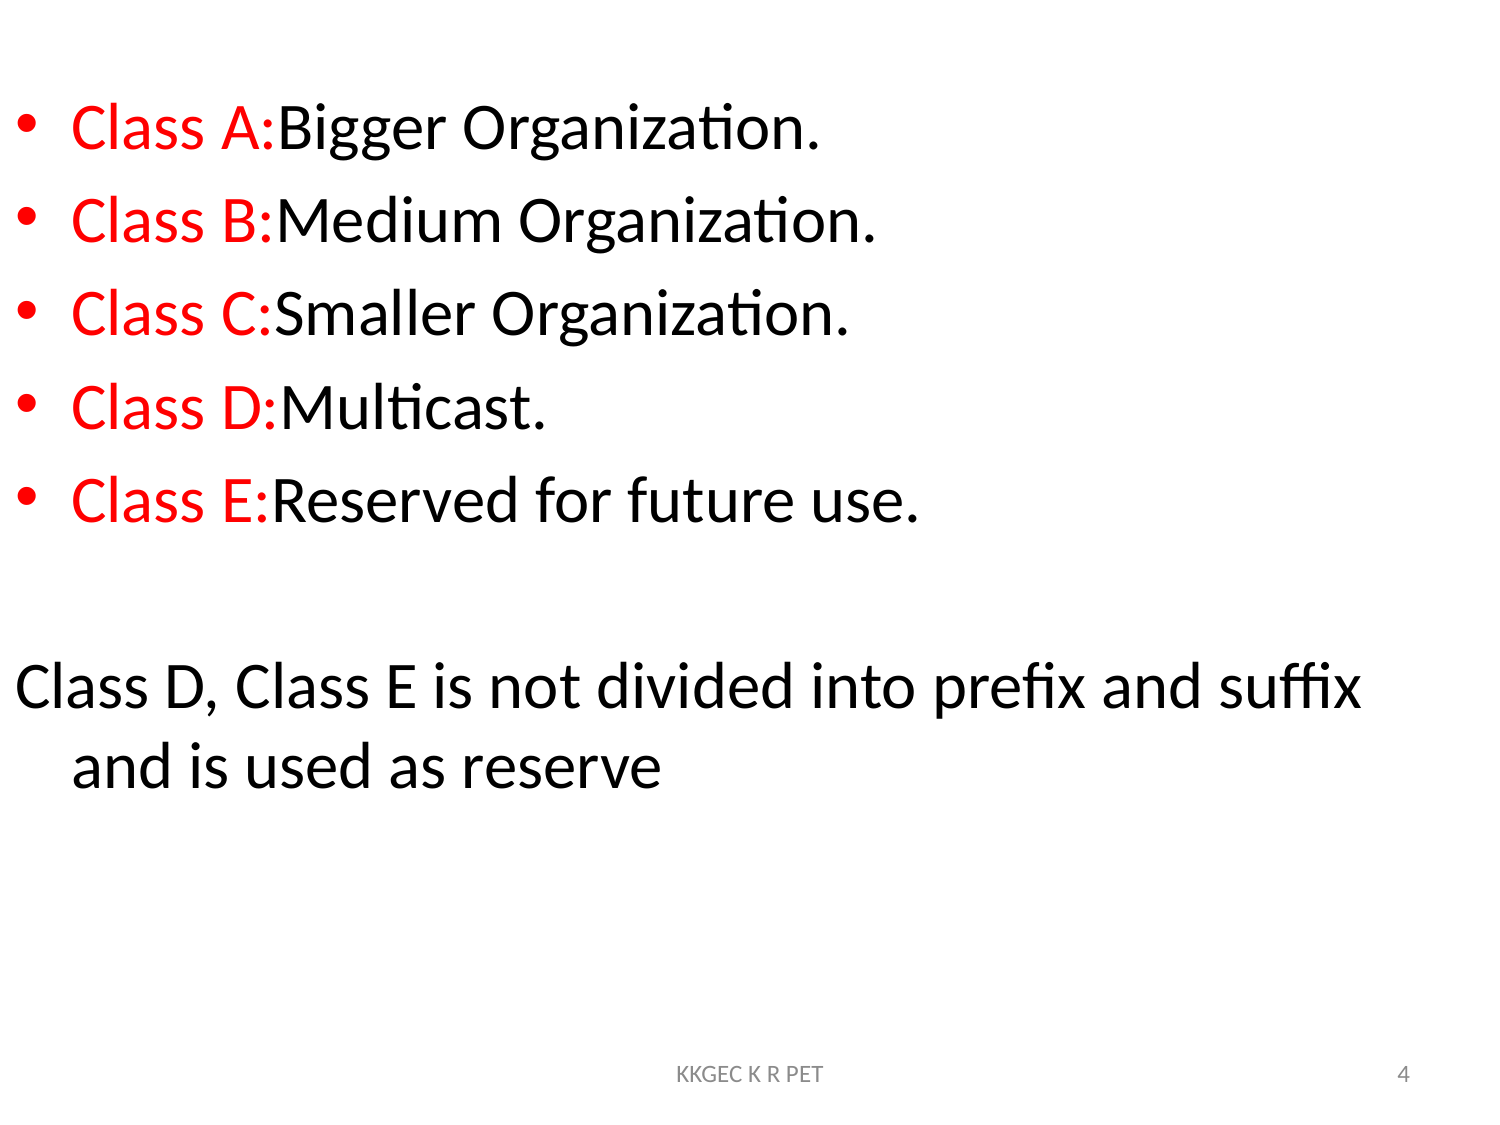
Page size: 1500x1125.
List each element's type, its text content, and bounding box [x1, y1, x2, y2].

list Class A:Bigger Organization. Class B:Medium Organization. Class C:Smaller Organization. Class D:Multicast. Class E:Reserved for future use. Class D, Class E is not divided into prefix and suffix and is used as reserve [0, 75, 1450, 1055]
slide_number 4 [1074, 1042, 1425, 1103]
footer KKGEC K R PET [512, 1042, 988, 1103]
